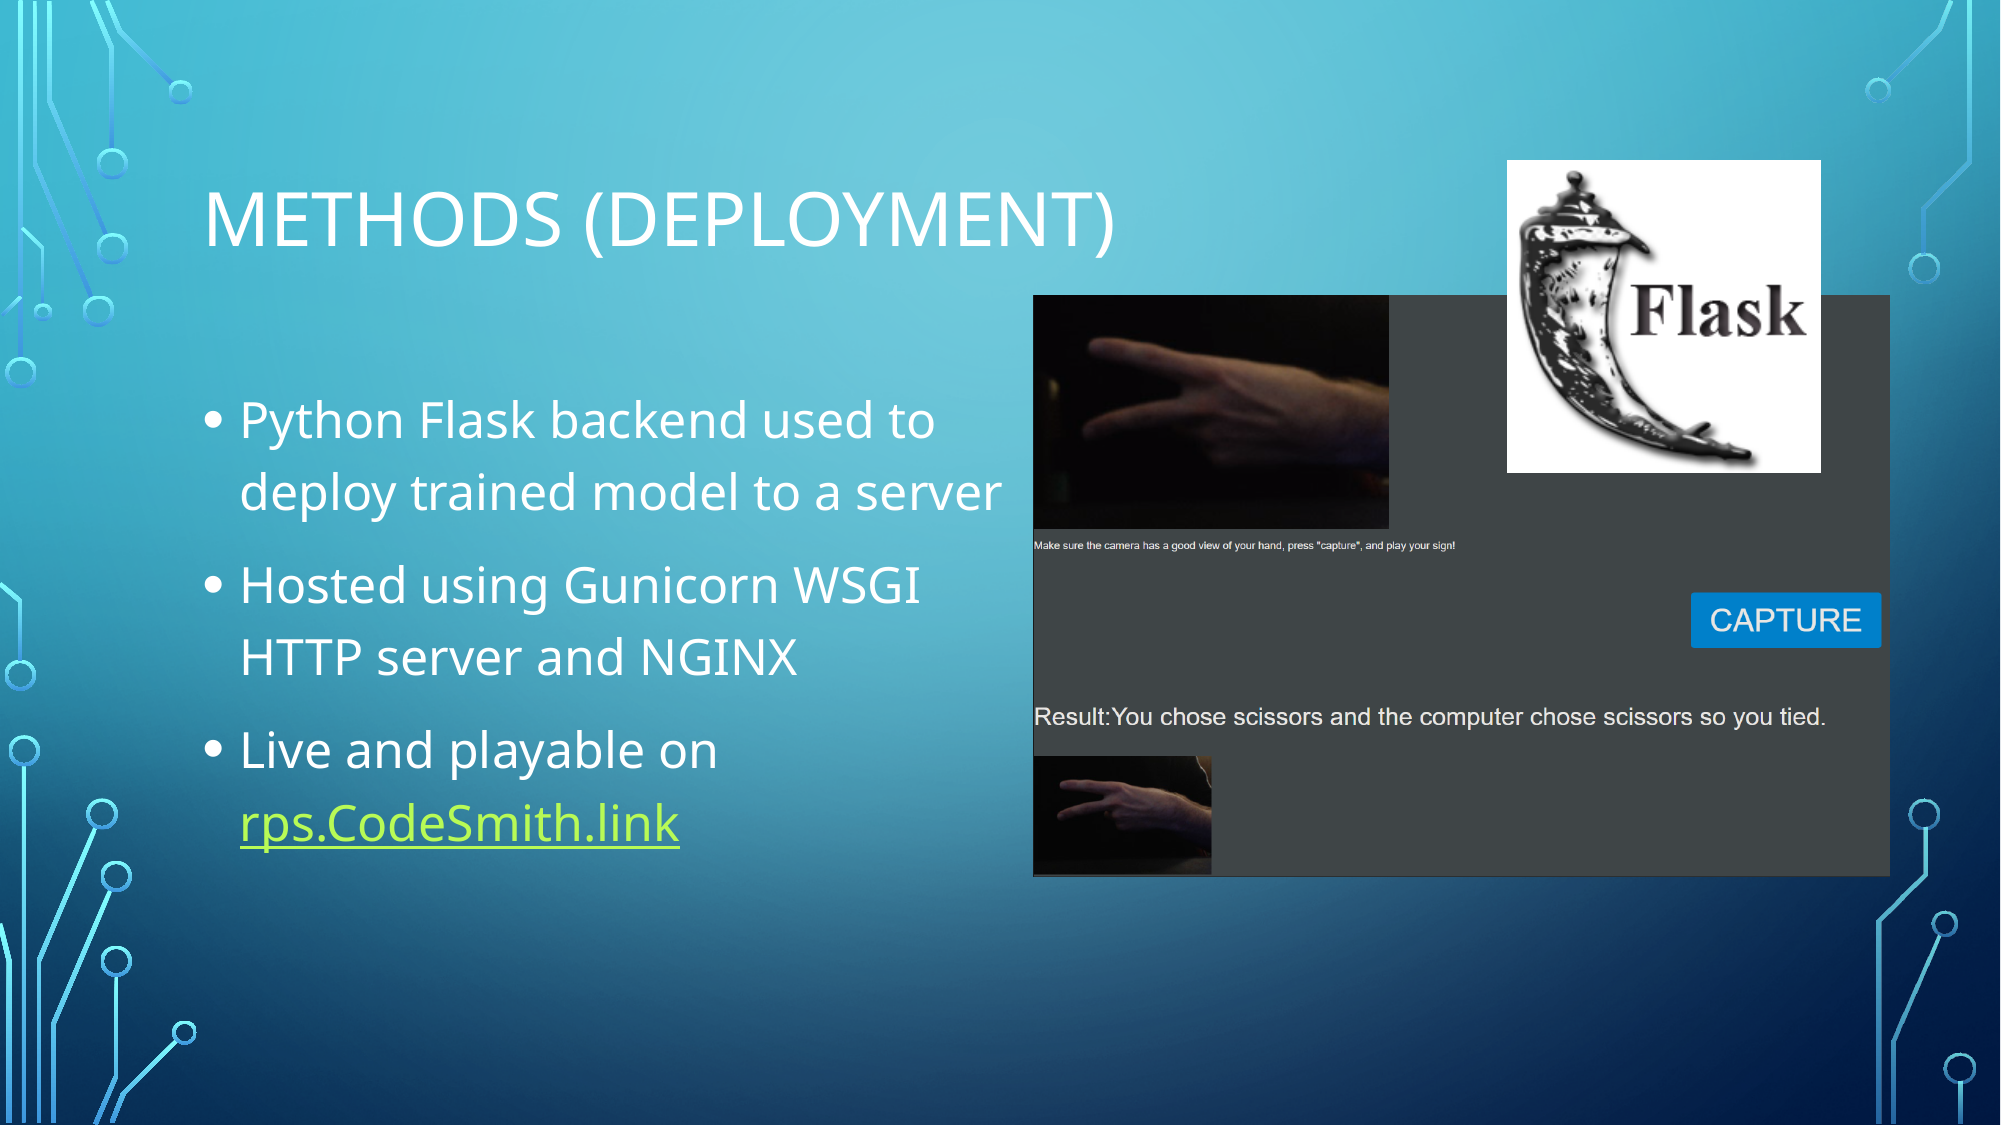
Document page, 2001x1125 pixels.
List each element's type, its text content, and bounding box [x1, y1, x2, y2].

title Methods (Deployment) [187, 101, 1813, 344]
picture [1033, 159, 1891, 877]
list Python Flask backend used to deploy trained model to a server Hosted using Gunicorn WSGI HTTP server and NGINX Live and playable on rps.CodeSmith.link [187, 369, 1034, 950]
